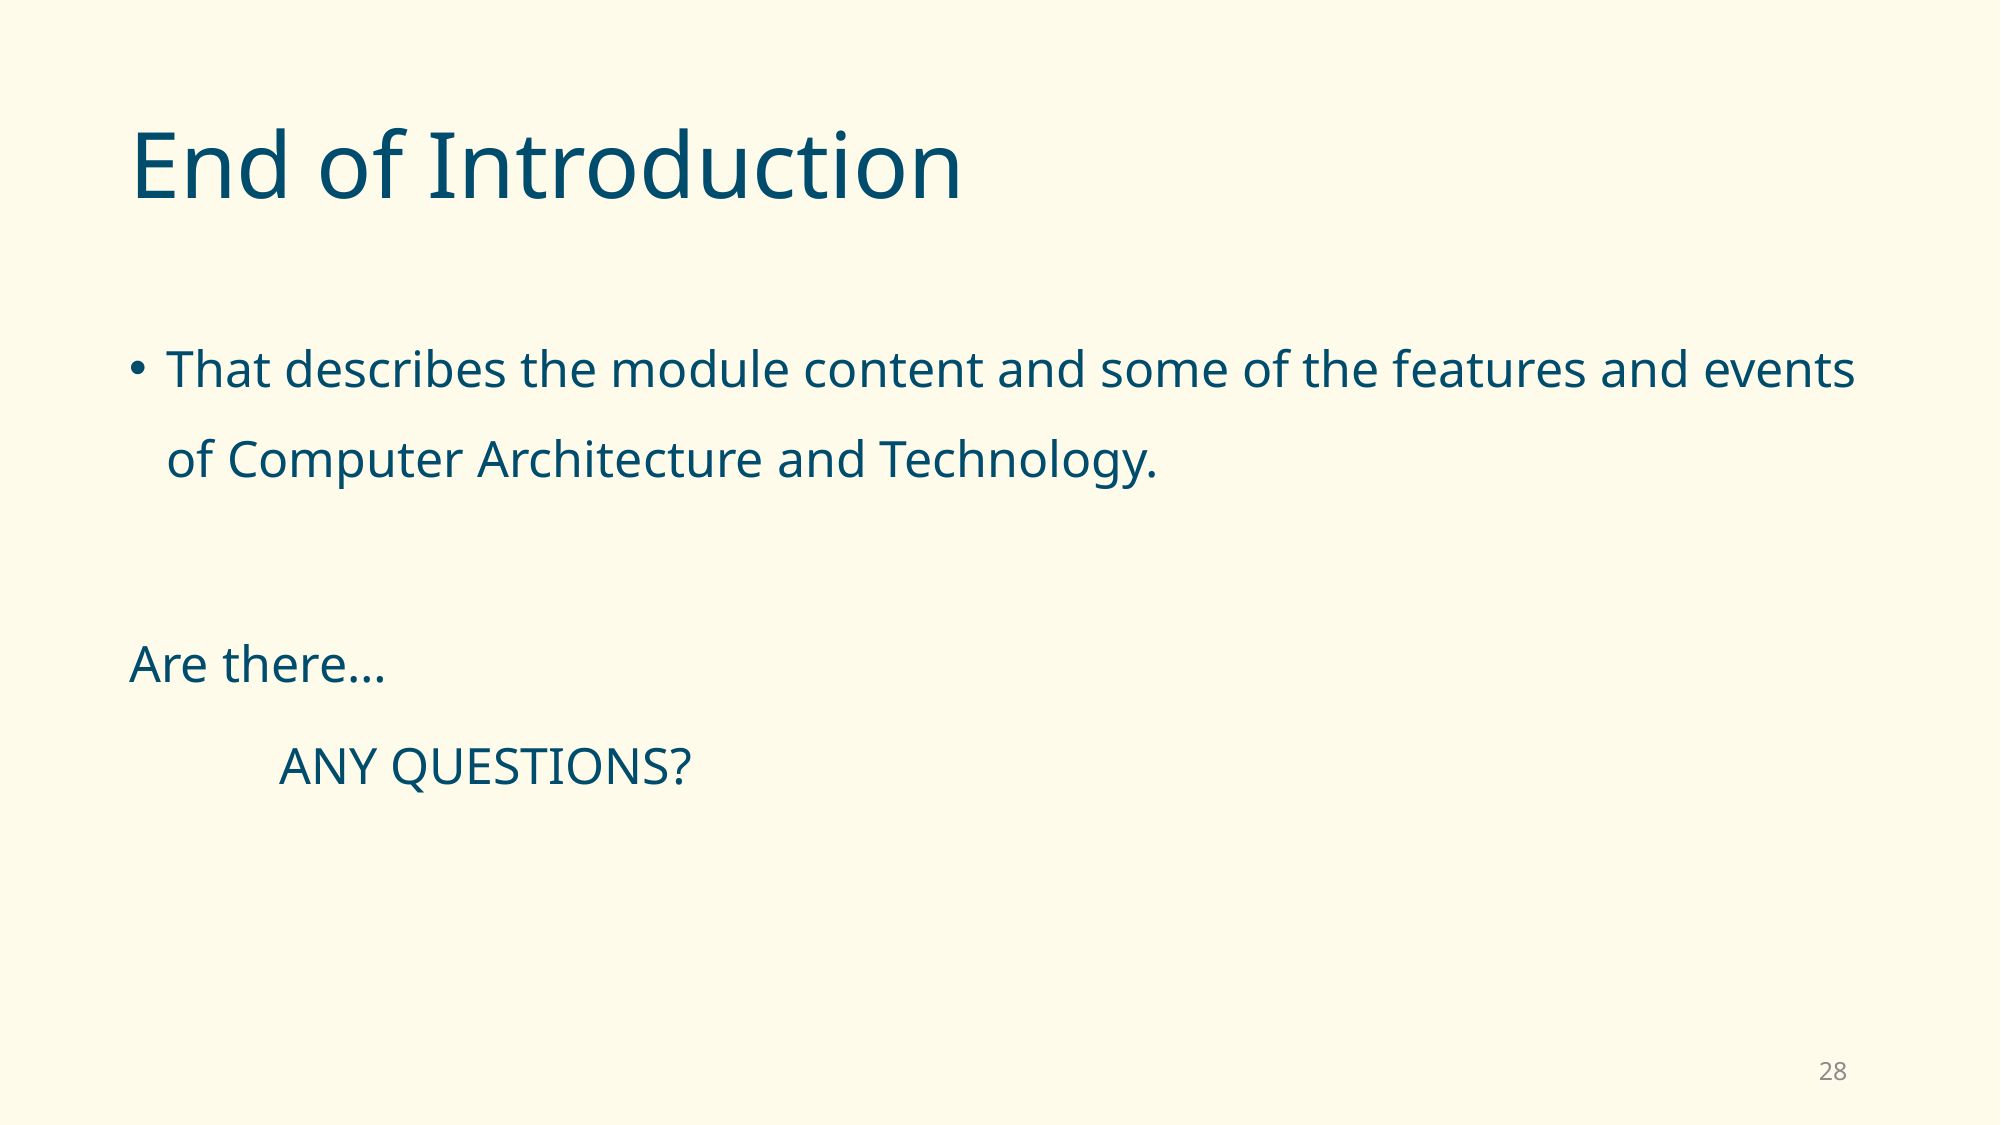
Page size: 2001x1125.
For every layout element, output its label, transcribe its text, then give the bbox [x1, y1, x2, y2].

list That describes the module content and some of the features and events of Computer Architecture and Technology. Are there… ANY QUESTIONS? [114, 299, 1886, 1014]
slide_number 28 [1412, 1042, 1863, 1103]
title End of Introduction [114, 59, 1886, 278]
